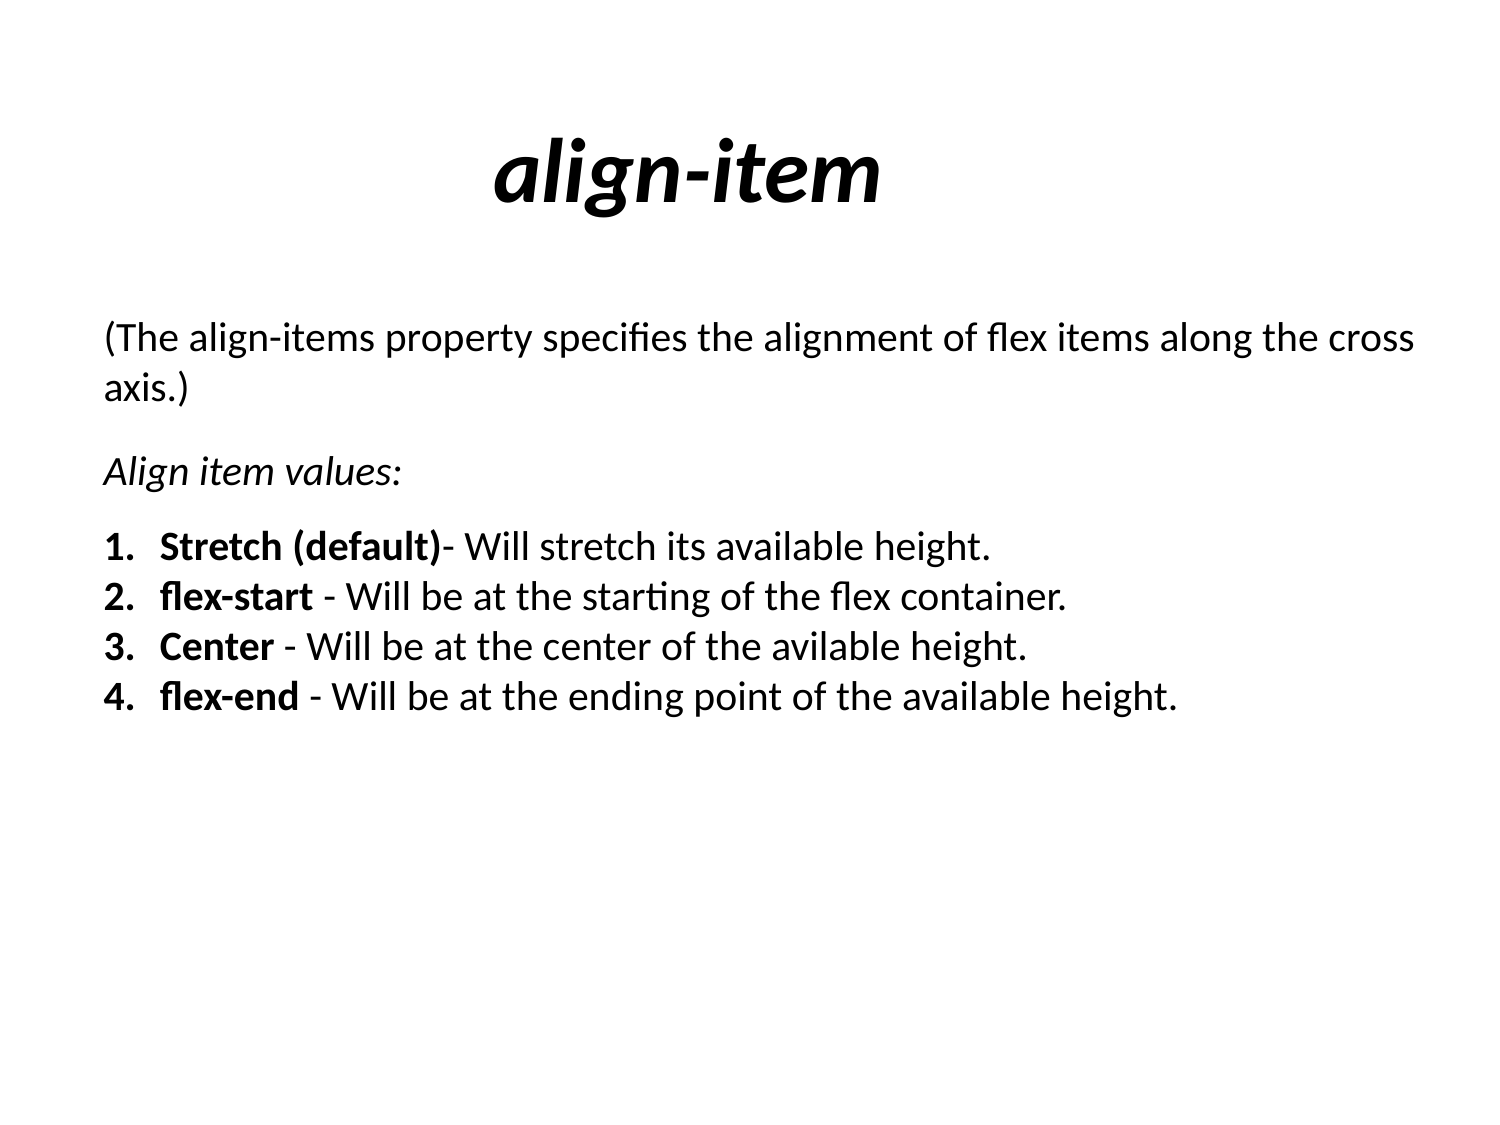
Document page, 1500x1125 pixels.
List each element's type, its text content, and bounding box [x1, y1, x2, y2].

text_box align-item [478, 113, 941, 218]
text_box (The align-items property specifies the alignment of flex items along the cross axis.) Align item values: Stretch (default)- Will stretch its available height. flex-start - Will be at the starting of the flex container. Center - Will be at the center of the avilable height. flex-end - Will be at the ending point of the available height. [88, 302, 1459, 917]
